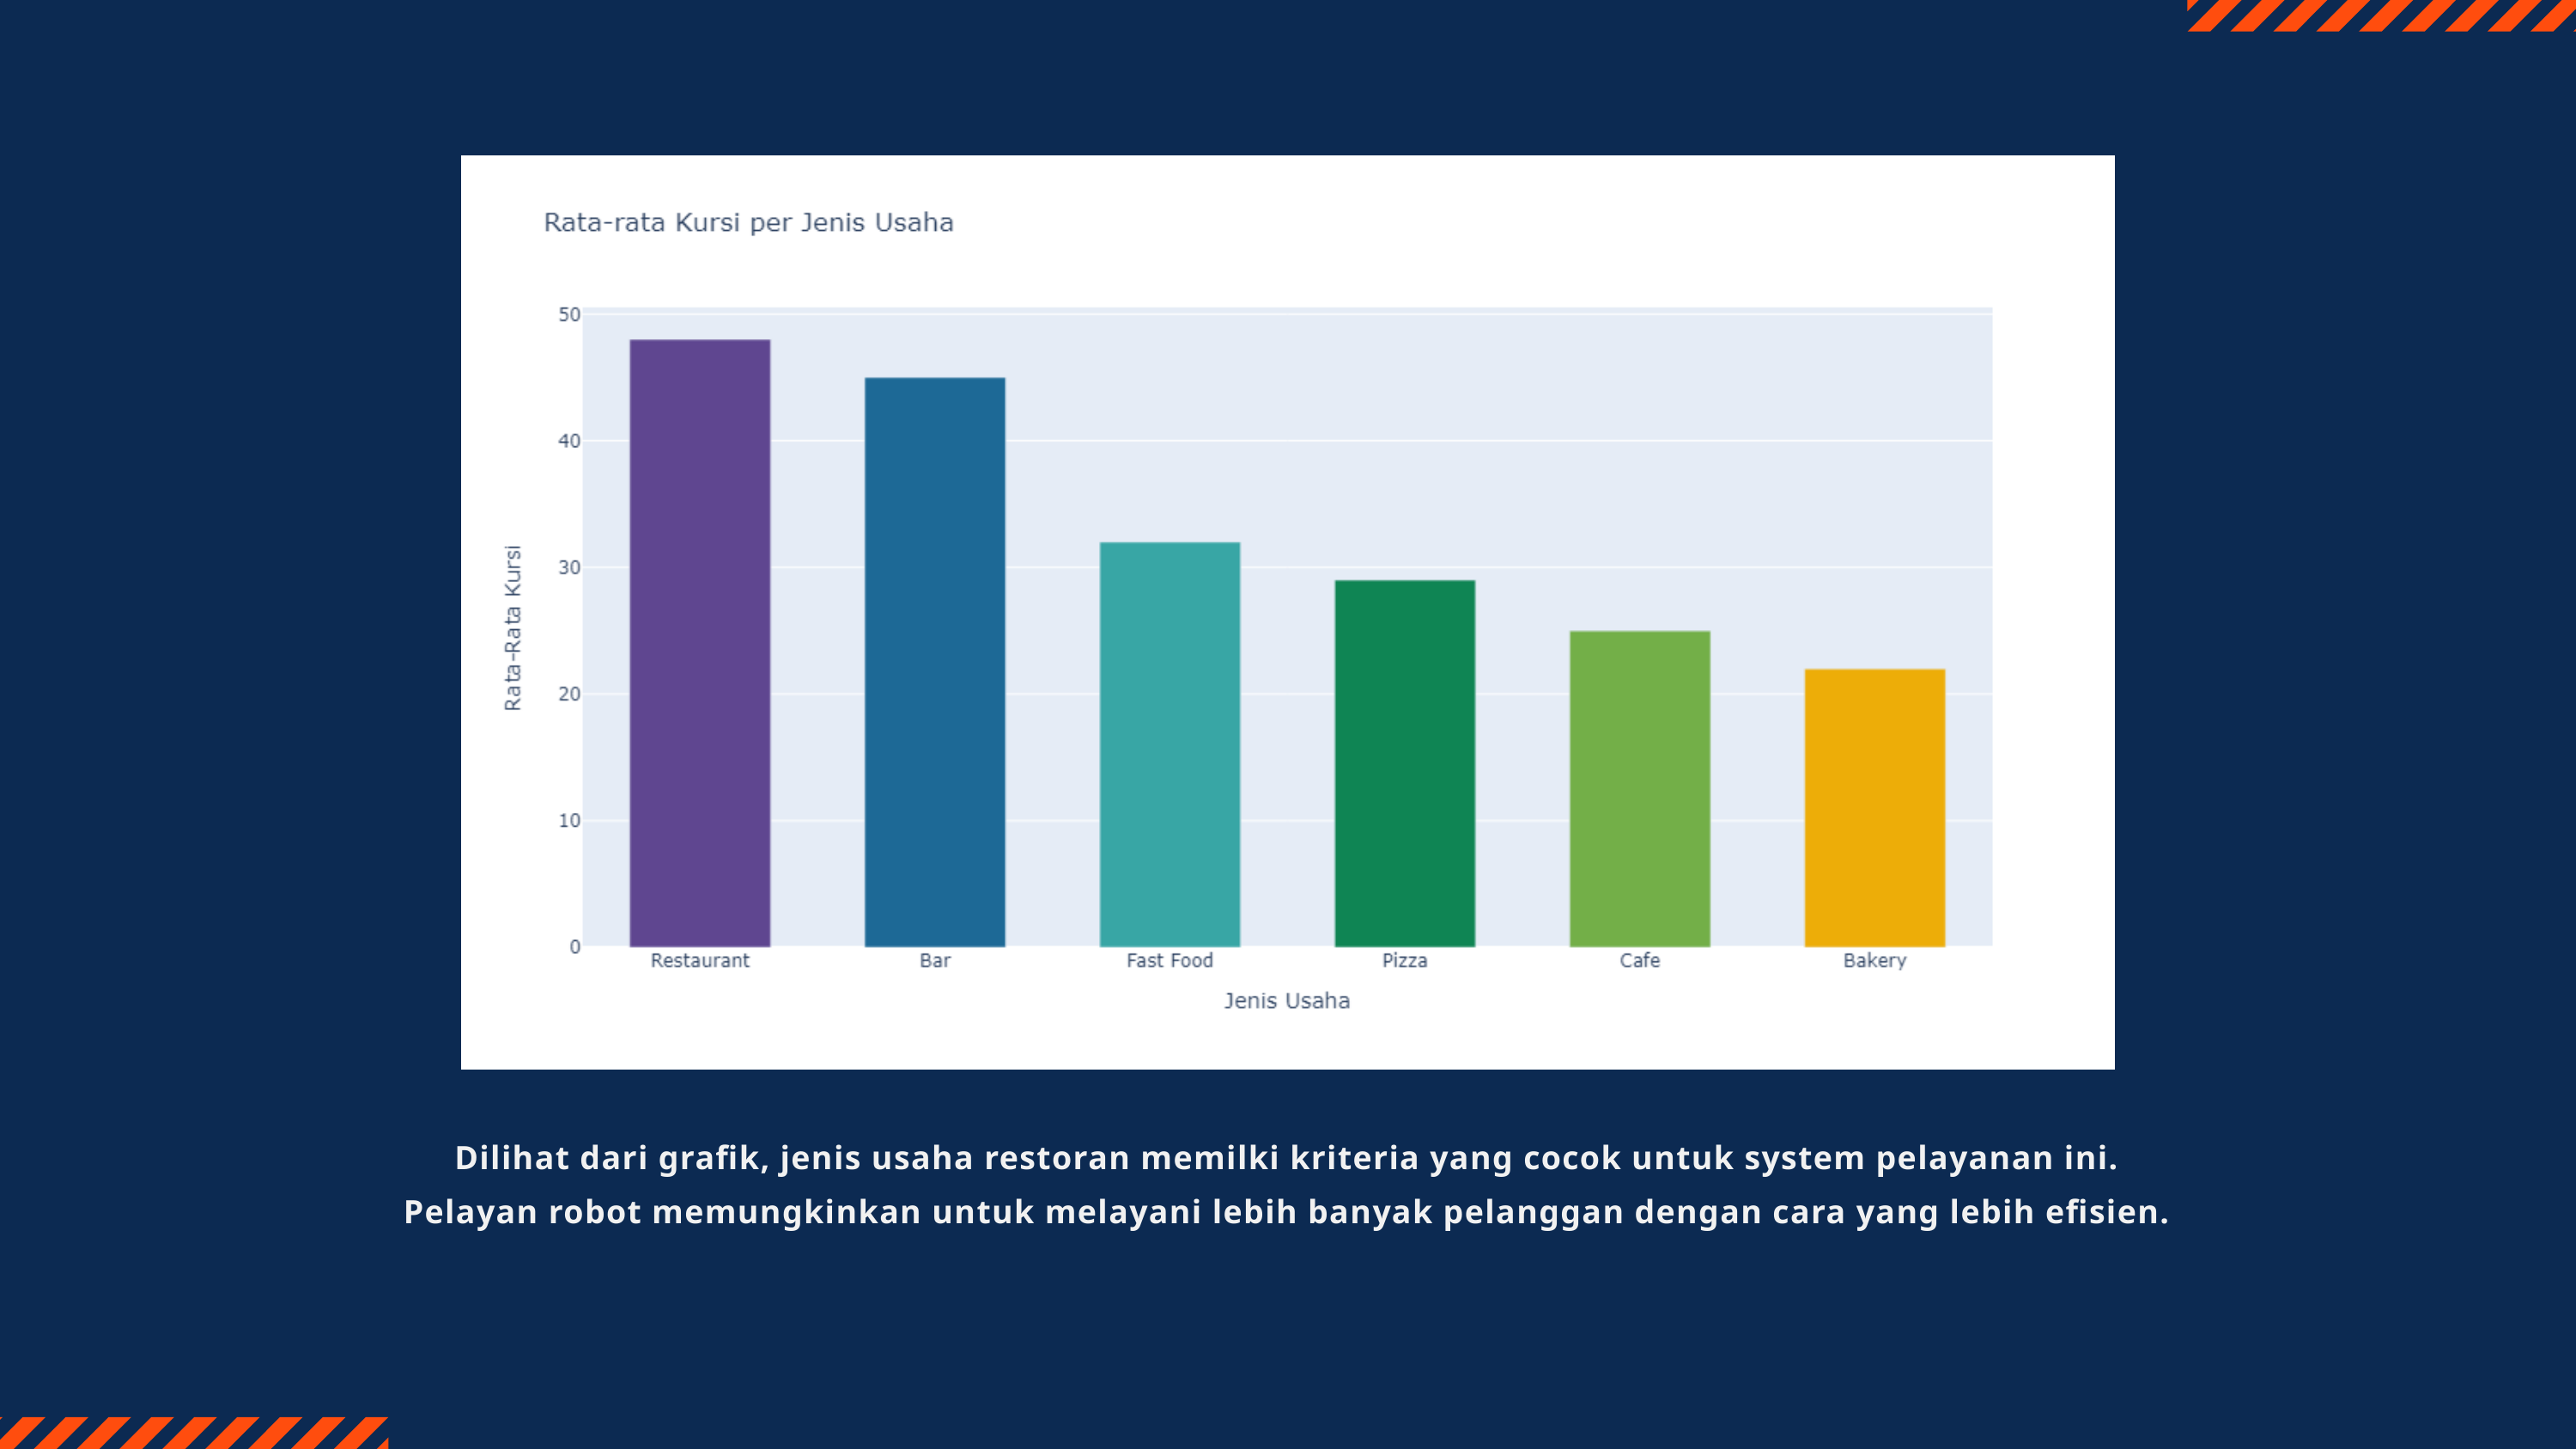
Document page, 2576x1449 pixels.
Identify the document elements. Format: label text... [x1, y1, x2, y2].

picture [461, 155, 2115, 1070]
text_box Dilihat dari grafik, jenis usaha restoran memilki kriteria yang cocok untuk system pelayanan ini. Pelayan robot memungkinkan untuk melayani lebih banyak pelanggan dengan cara yang lebih efisien. [354, 1121, 2222, 1230]
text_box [0, 1416, 389, 1449]
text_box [2187, 0, 2576, 32]
